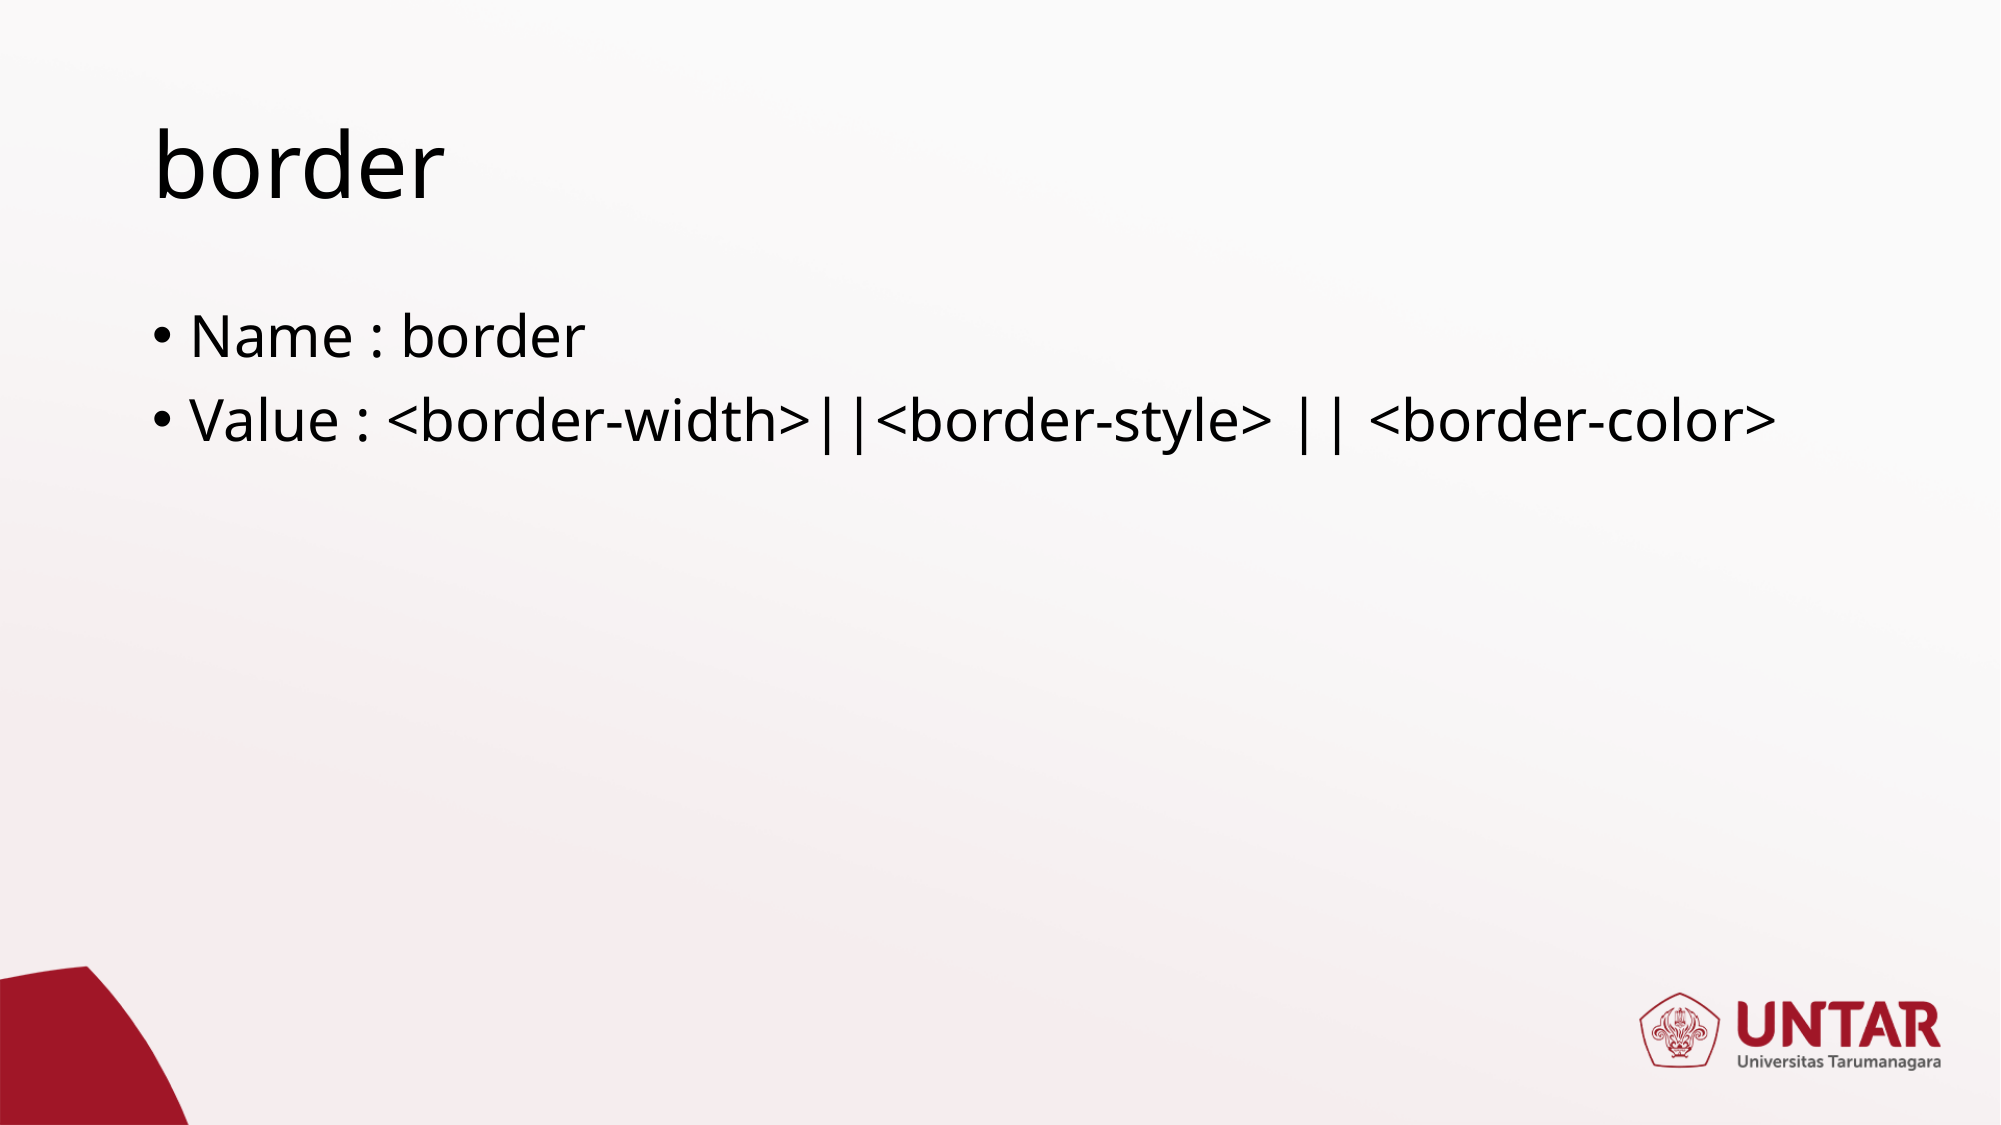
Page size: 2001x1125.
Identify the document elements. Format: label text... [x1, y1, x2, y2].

title border [137, 59, 1863, 278]
picture [0, 0, 2001, 1125]
list Name : border Value : <border-width>||<border-style> || <border-color> [137, 299, 1863, 1014]
